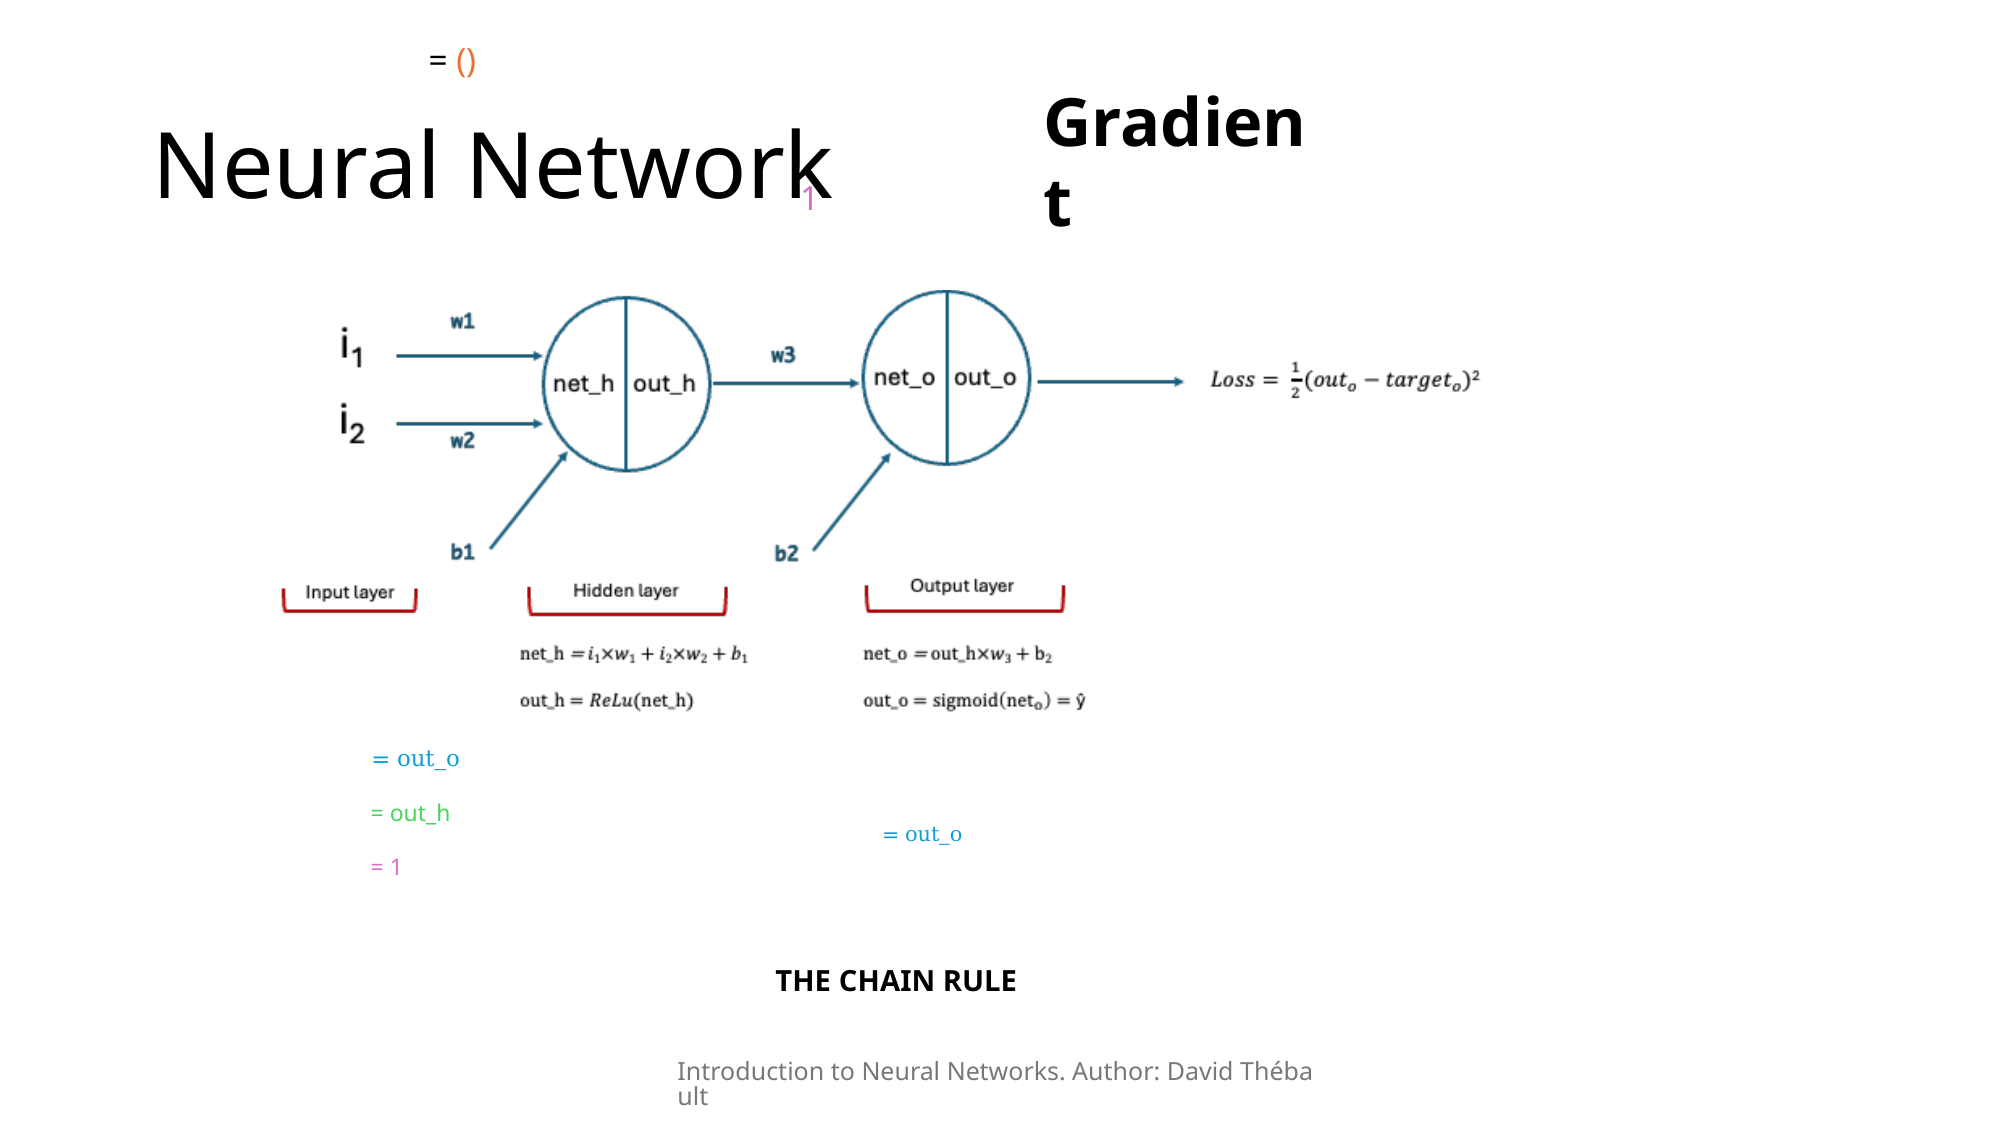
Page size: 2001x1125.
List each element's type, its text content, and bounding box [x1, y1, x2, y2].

text_box THE CHAIN RULE [760, 955, 1035, 1005]
title Neural Network [137, 59, 1863, 278]
text_box Gradient [1028, 72, 1338, 248]
footer Introduction to Neural Networks. Author: David Thébault [662, 1042, 1338, 1103]
picture [279, 289, 1516, 723]
